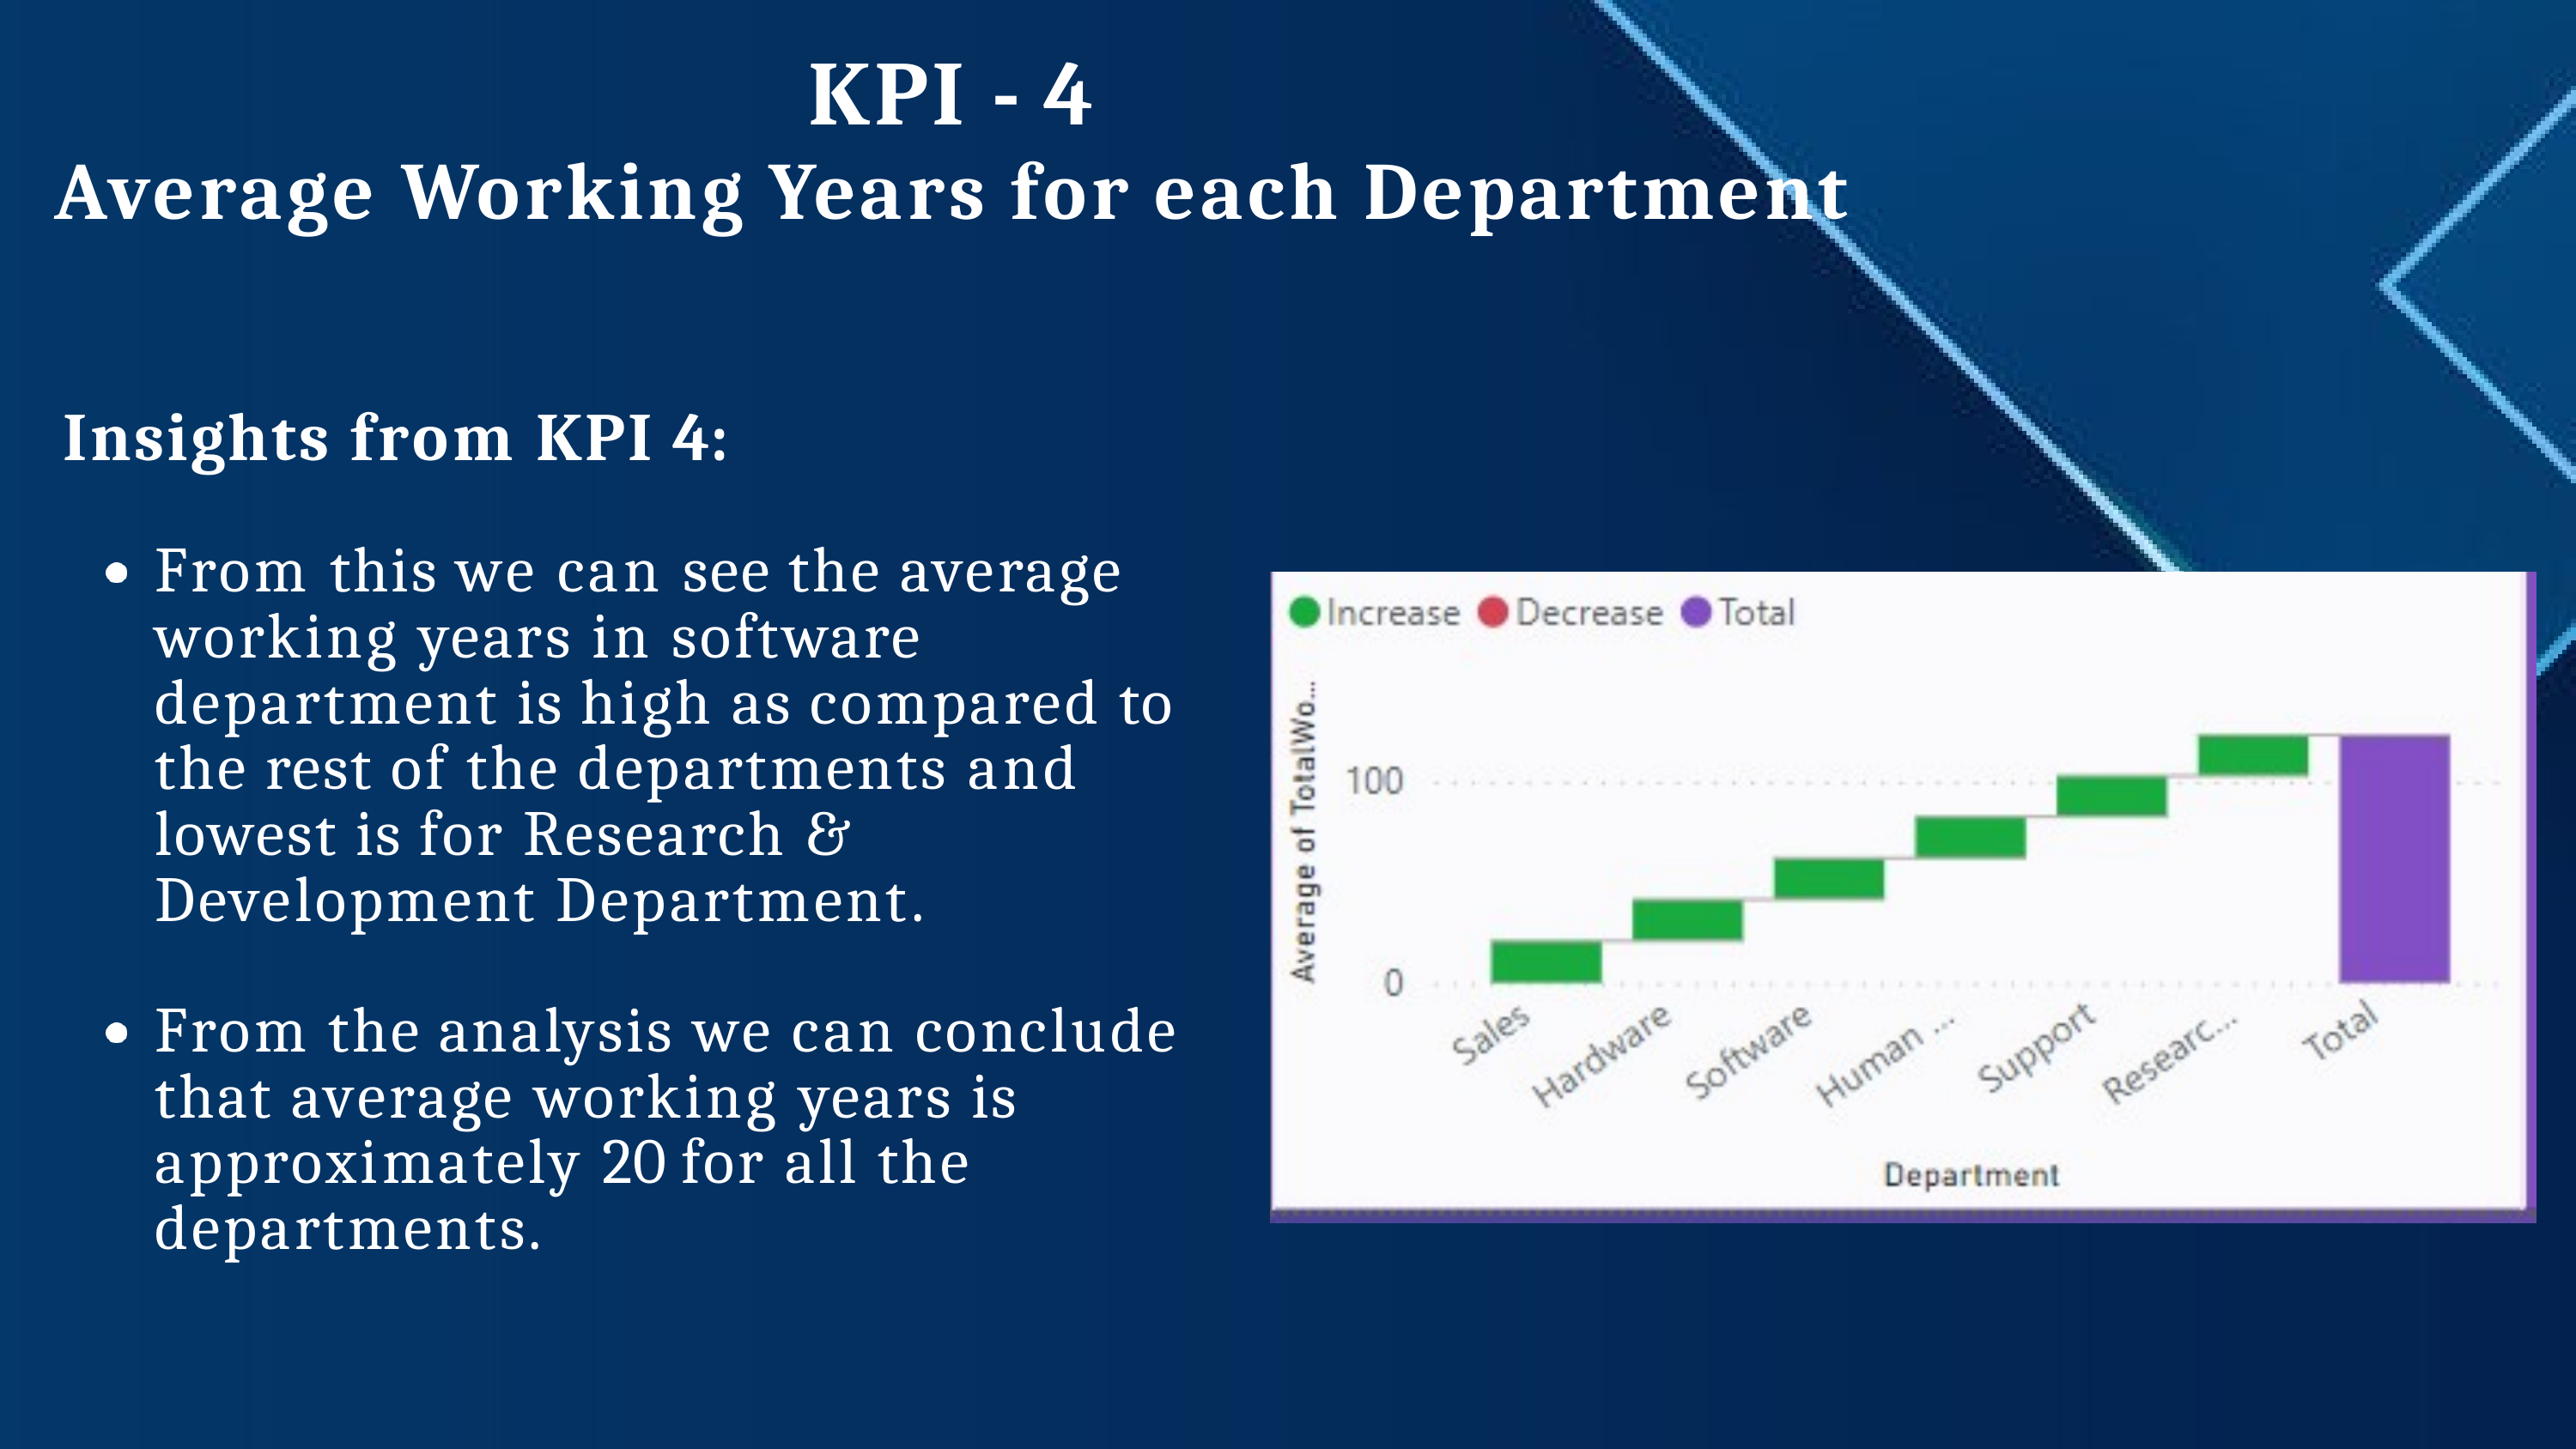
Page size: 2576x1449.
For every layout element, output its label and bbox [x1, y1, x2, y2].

text_box [0, 0, 2576, 1449]
text_box [106, 561, 127, 1043]
picture [1270, 572, 2537, 1223]
